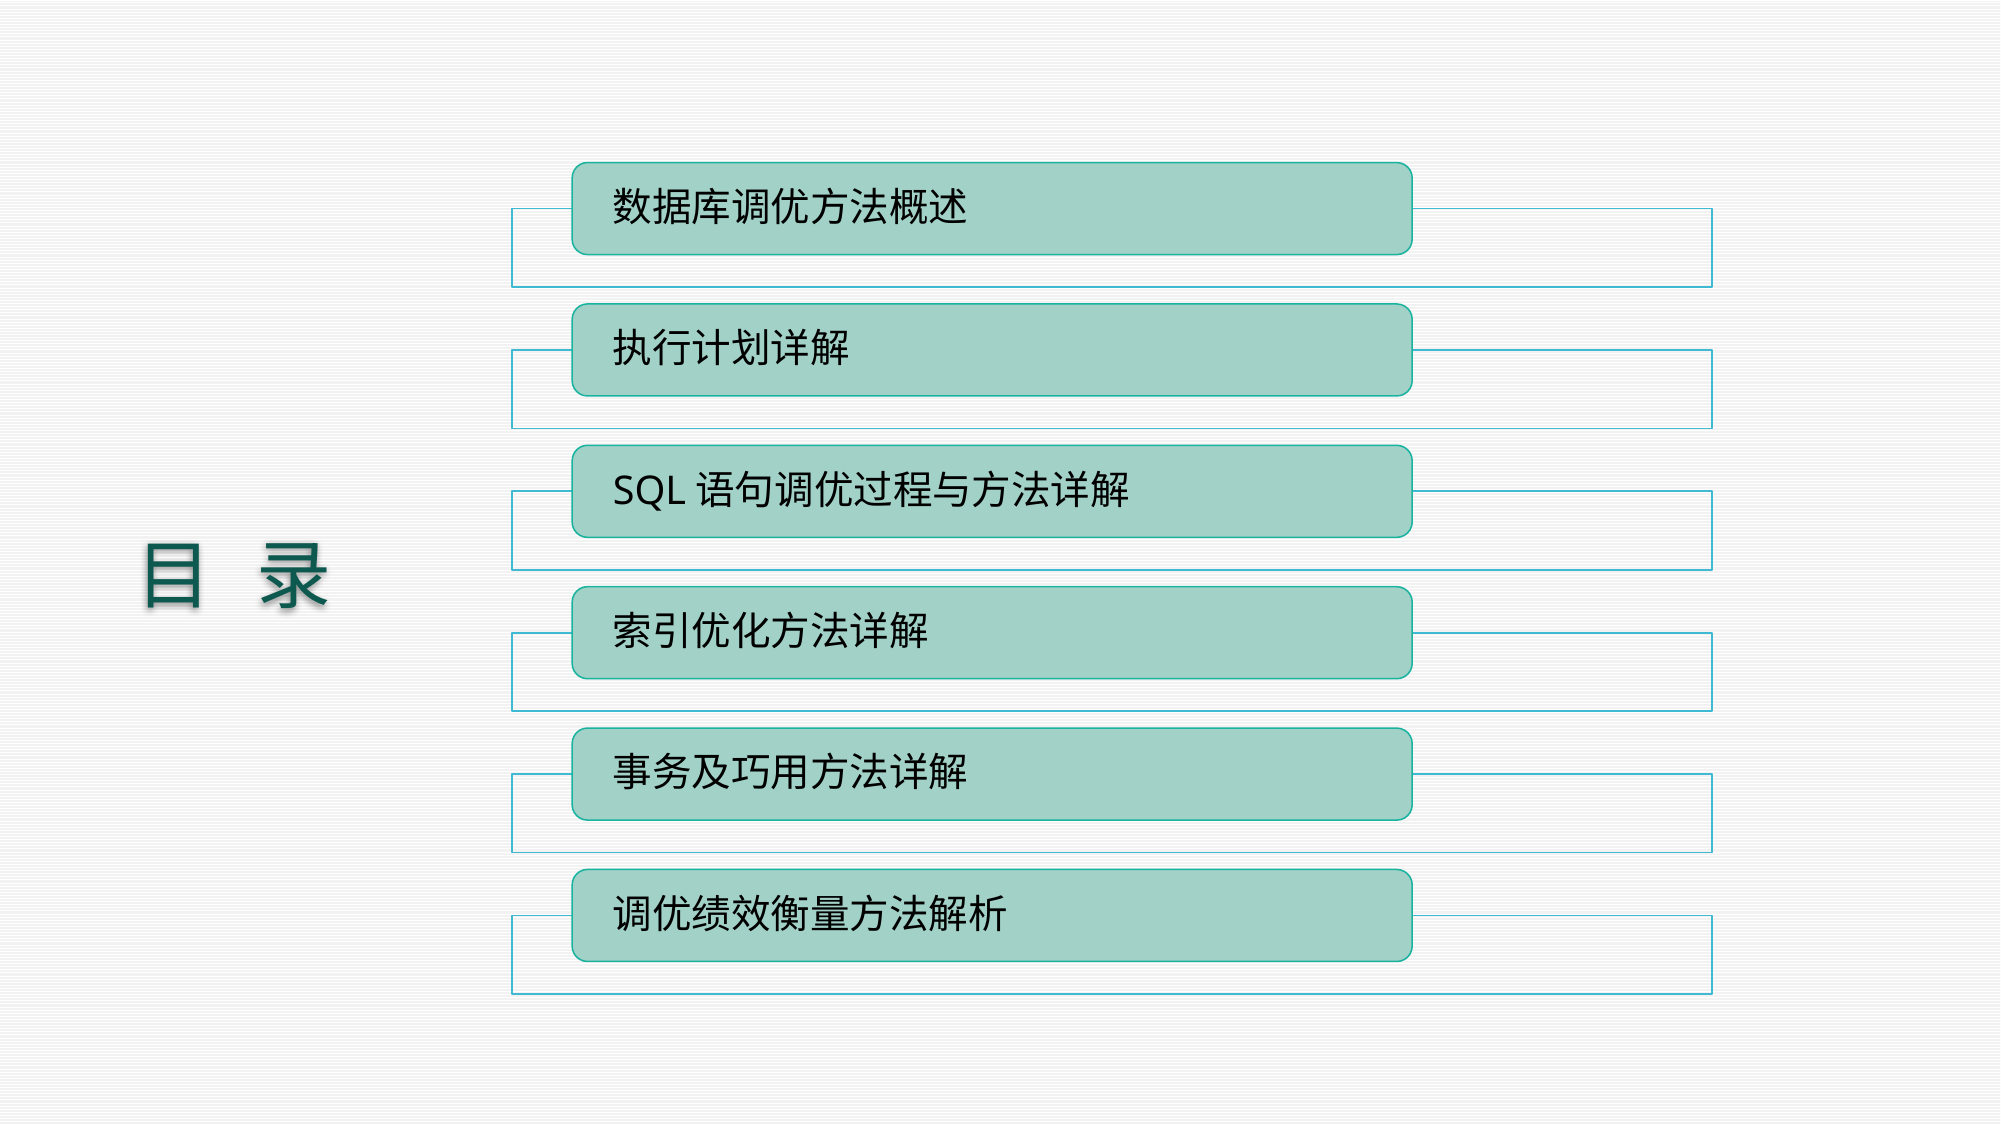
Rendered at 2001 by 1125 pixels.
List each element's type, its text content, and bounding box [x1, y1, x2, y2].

title 目 录 [0, 201, 484, 956]
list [511, 158, 1713, 999]
